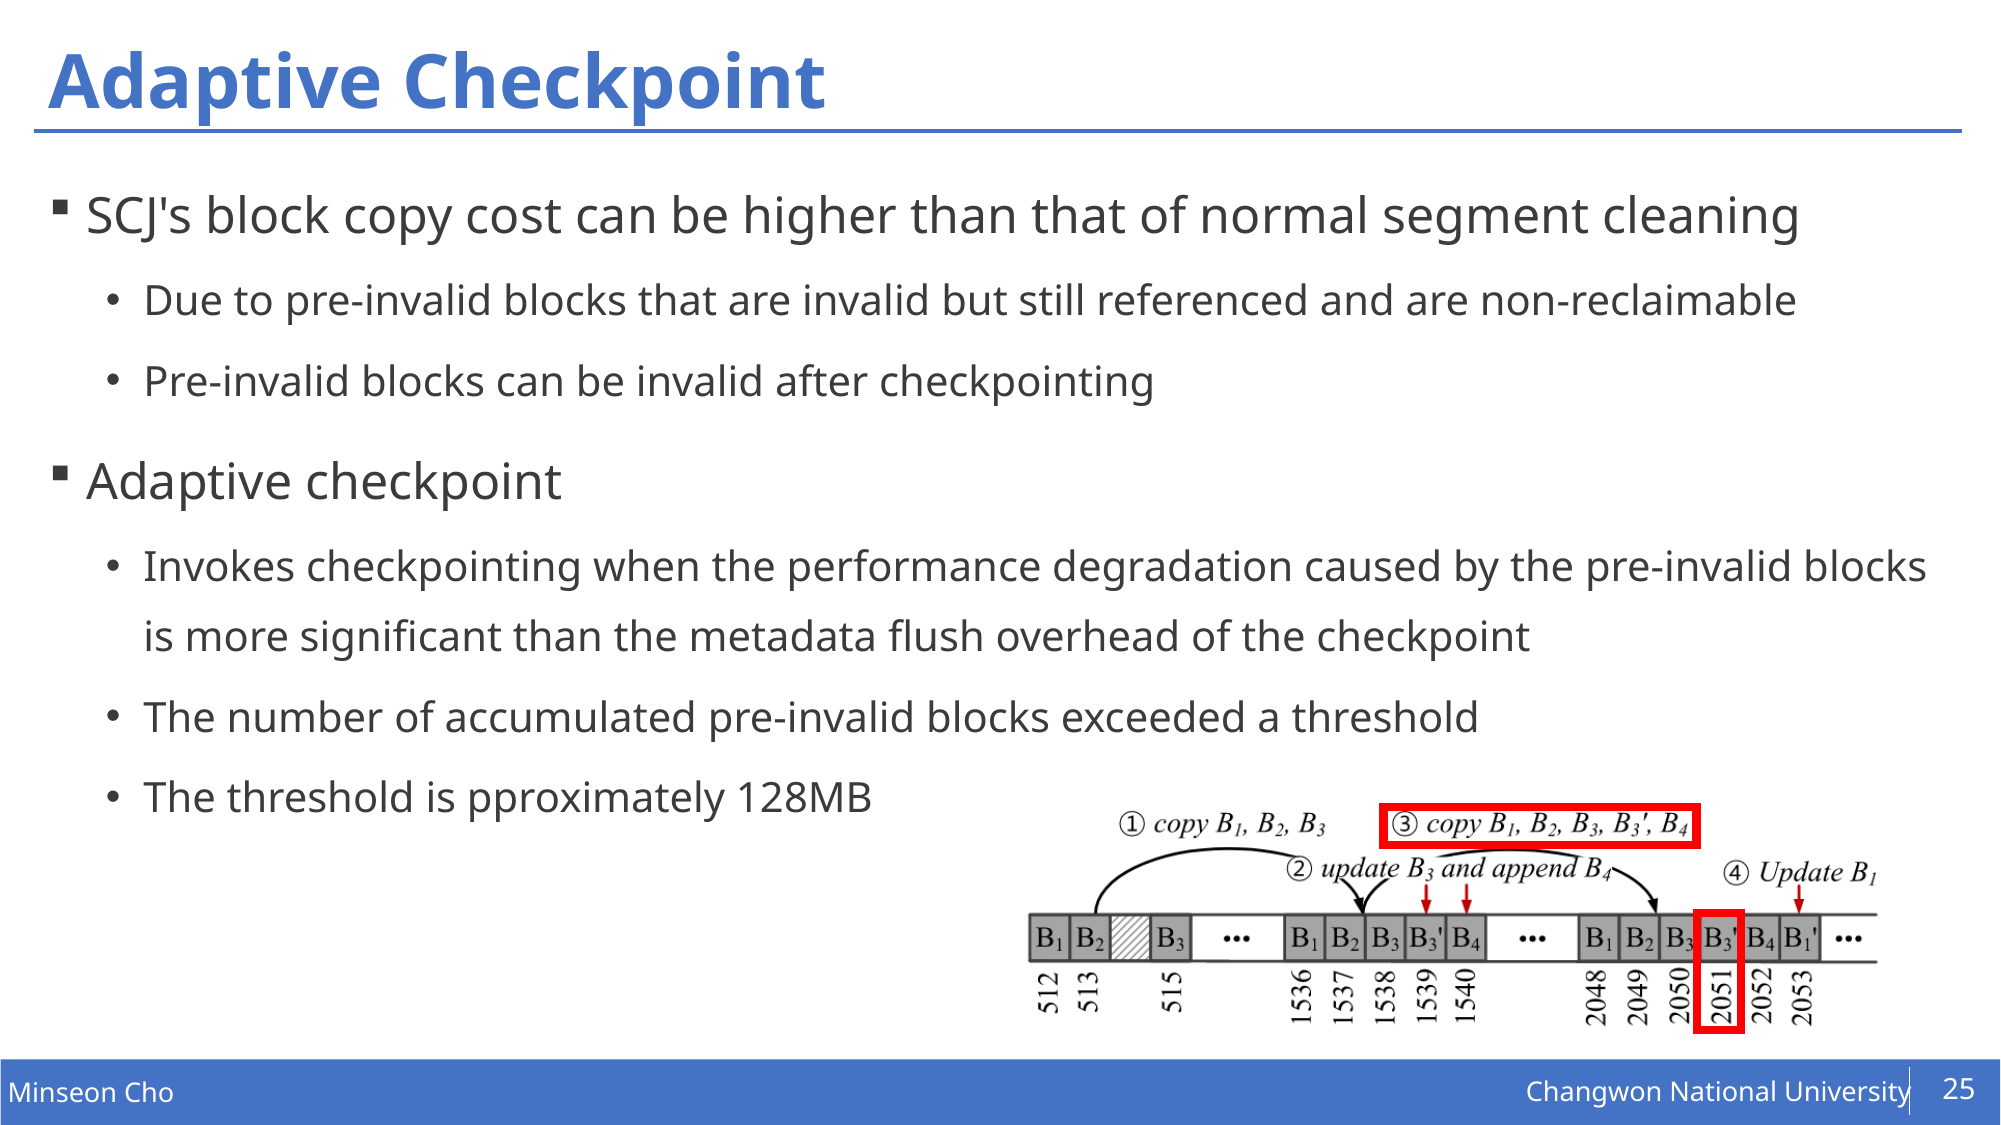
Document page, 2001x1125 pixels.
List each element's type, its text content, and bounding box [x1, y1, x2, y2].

slide_number 25 [1922, 1060, 1996, 1121]
list SCJ's block copy cost can be higher than that of normal segment cleaning Due to pre-invalid blocks that are invalid but still referenced and are non-reclaimable Pre-invalid blocks can be invalid after checkpointing Adaptive checkpoint Invokes checkpointing when the performance degradation caused by the pre-invalid blocks is more significant than the metadata flush overhead of the checkpoint The number of accumulated pre-invalid blocks exceeded a threshold The threshold is pproximately 128MB [33, 152, 1963, 997]
title Adaptive Checkpoint [33, 27, 1963, 143]
picture [1010, 784, 1911, 1042]
